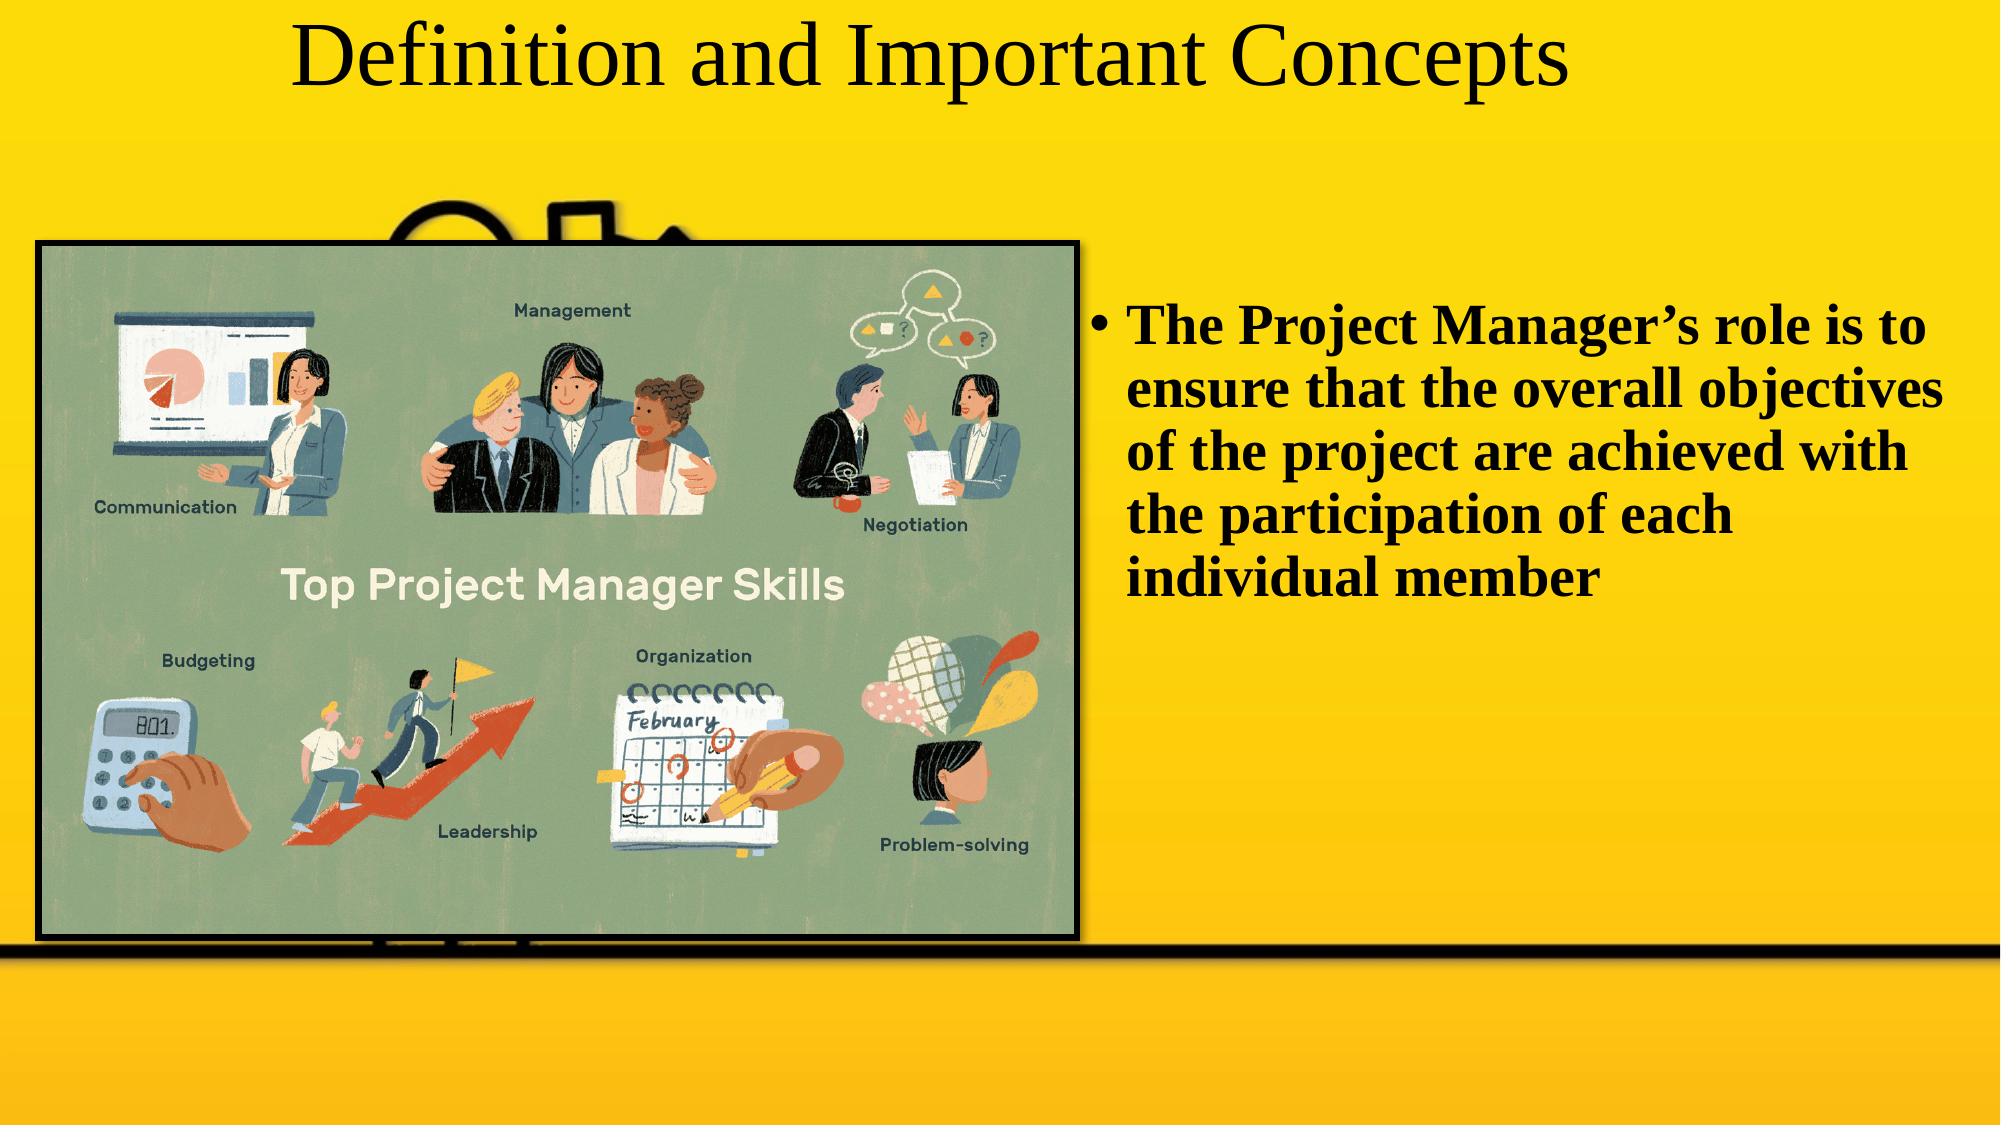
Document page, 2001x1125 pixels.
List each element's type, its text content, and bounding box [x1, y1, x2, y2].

text_box Definition and Important Concepts [274, 0, 2000, 165]
picture [0, 0, 2001, 1125]
list The Project Manager’s role is to ensure that the overall objectives of the project are achieved with the participation of each individual member [1074, 287, 2000, 1001]
